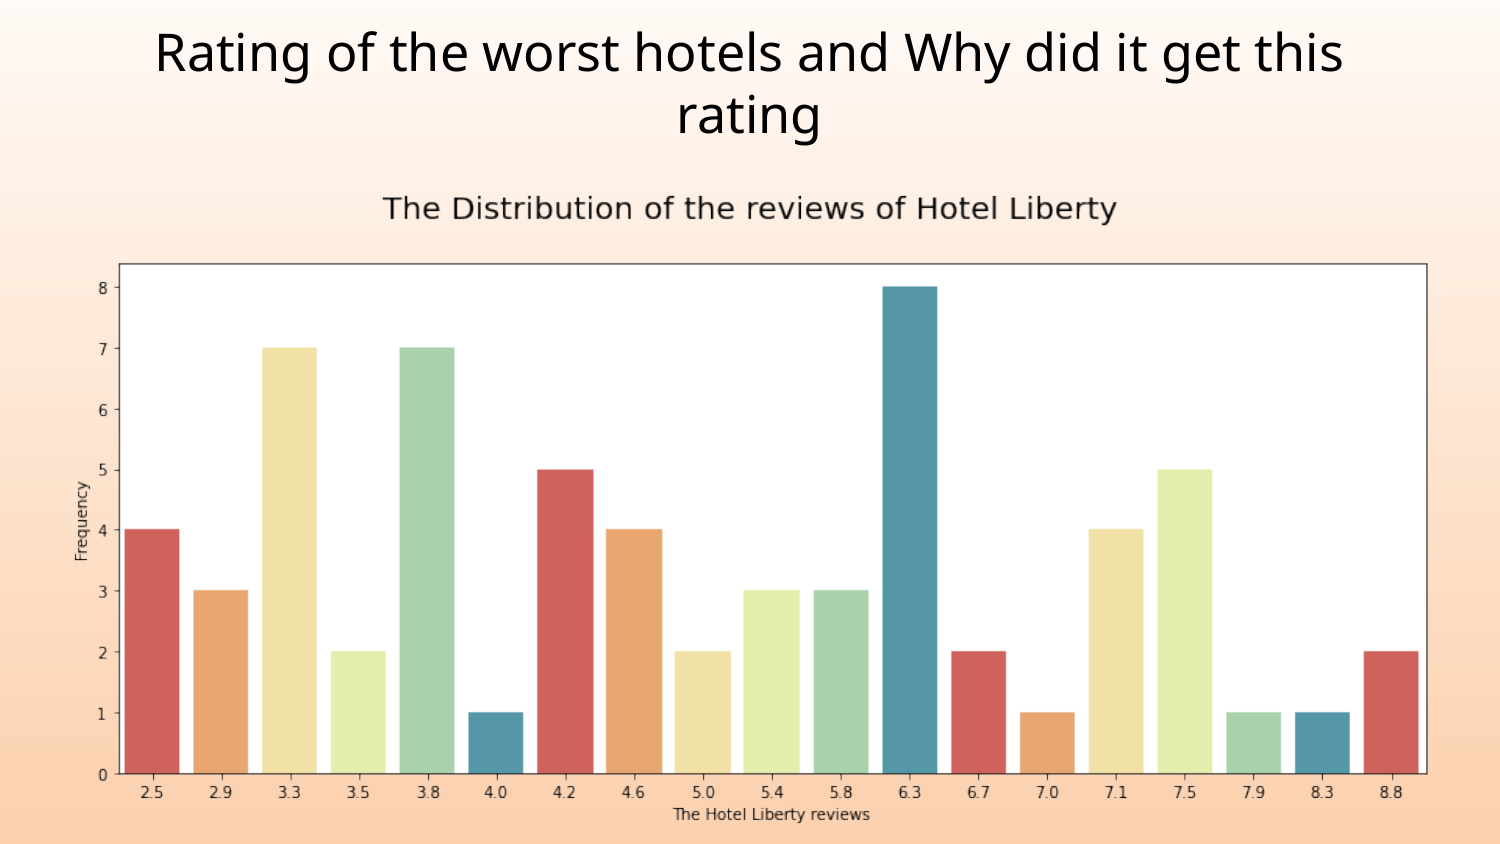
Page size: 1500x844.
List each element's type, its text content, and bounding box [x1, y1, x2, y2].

title Rating of the worst hotels and Why did it get this rating [75, 72, 1425, 159]
picture [63, 185, 1437, 834]
